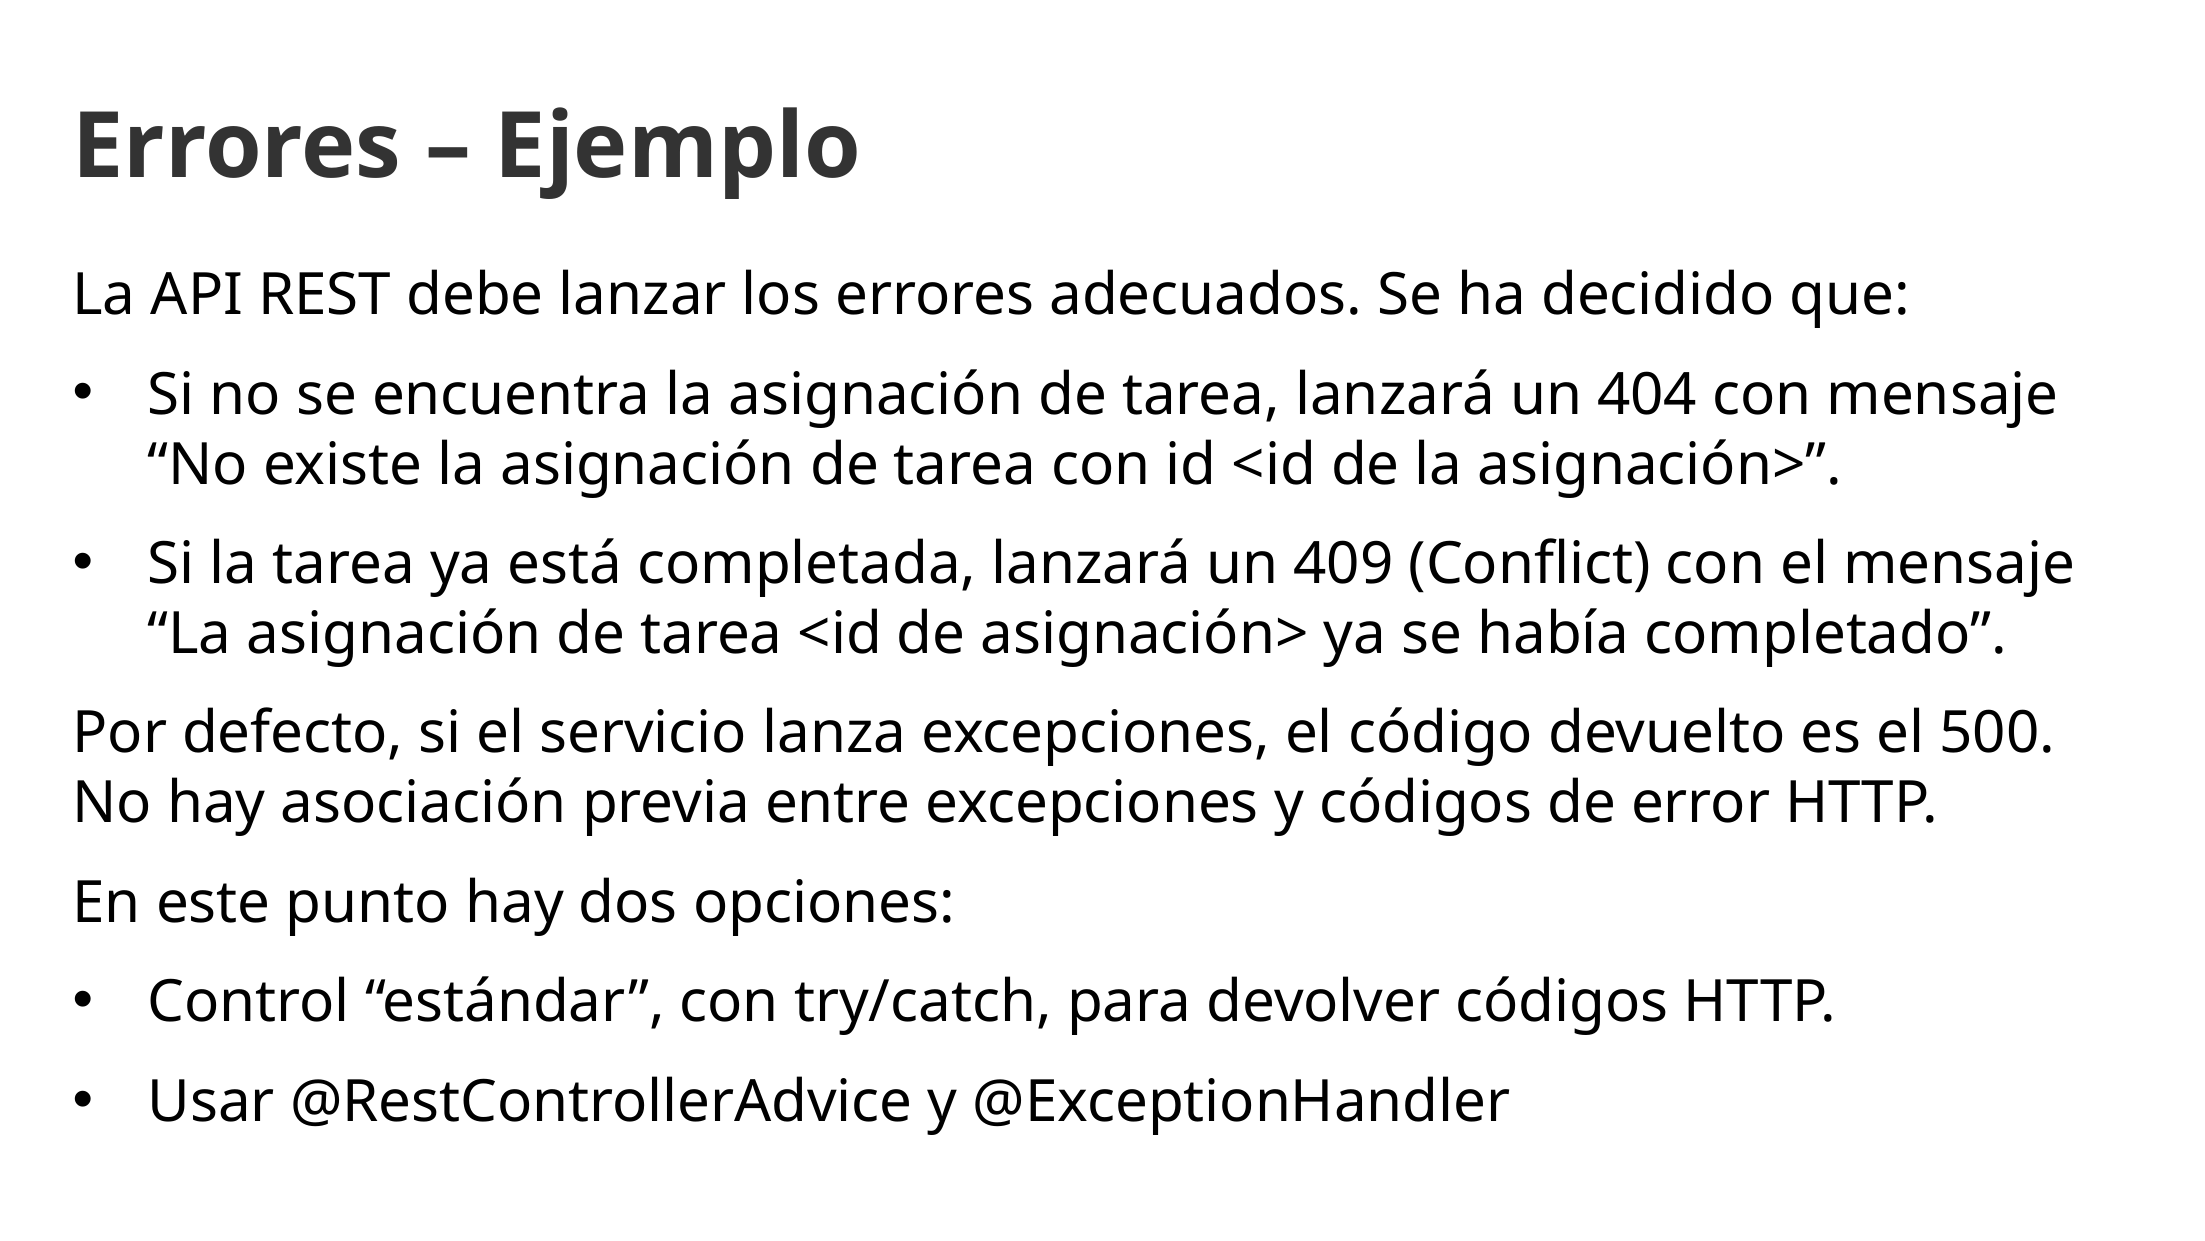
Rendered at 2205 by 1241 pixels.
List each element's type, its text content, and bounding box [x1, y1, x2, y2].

text_box Errores – Ejemplo [72, 24, 2121, 256]
text_box La API REST debe lanzar los errores adecuados. Se ha decidido que: Si no se encuentra la asignación de tarea, lanzará un 404 con mensaje “No existe la asignación de tarea con id <id de la asignación>”. Si la tarea ya está completada, lanzará un 409 (Conflict) con el mensaje “La asignación de tarea <id de asignación> ya se había completado”. Por defecto, si el servicio lanza excepciones, el código devuelto es el 500. No hay asociación previa entre excepciones y códigos de error HTTP. En este punto hay dos opciones: Control “estándar”, con try/catch, para devolver códigos HTTP. Usar @RestControllerAdvice y @ExceptionHandler [72, 256, 2121, 1173]
